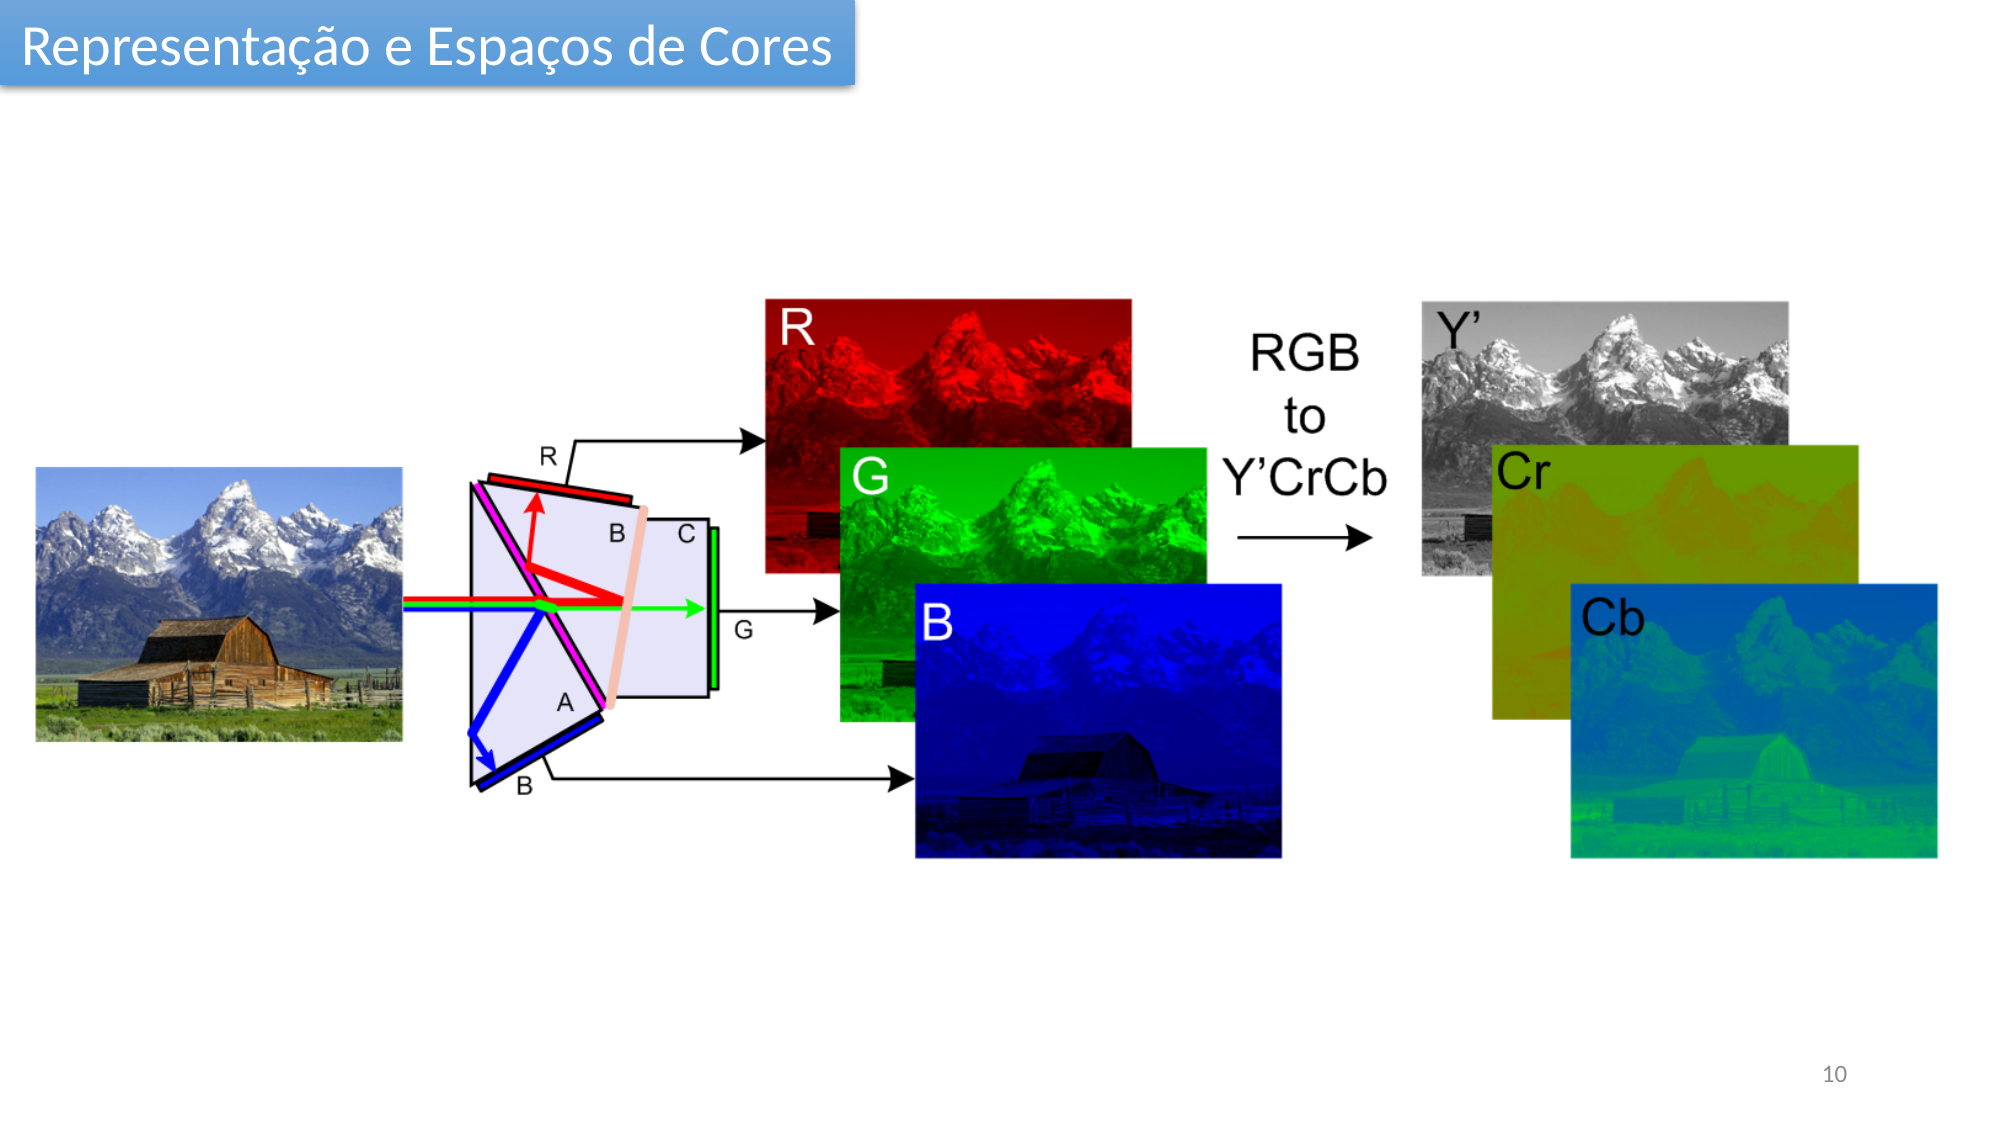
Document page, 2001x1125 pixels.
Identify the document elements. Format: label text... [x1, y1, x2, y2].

slide_number 10 [1412, 1042, 1863, 1103]
text_box Representação e Espaços de Cores [0, 0, 855, 85]
picture [0, 244, 1968, 922]
